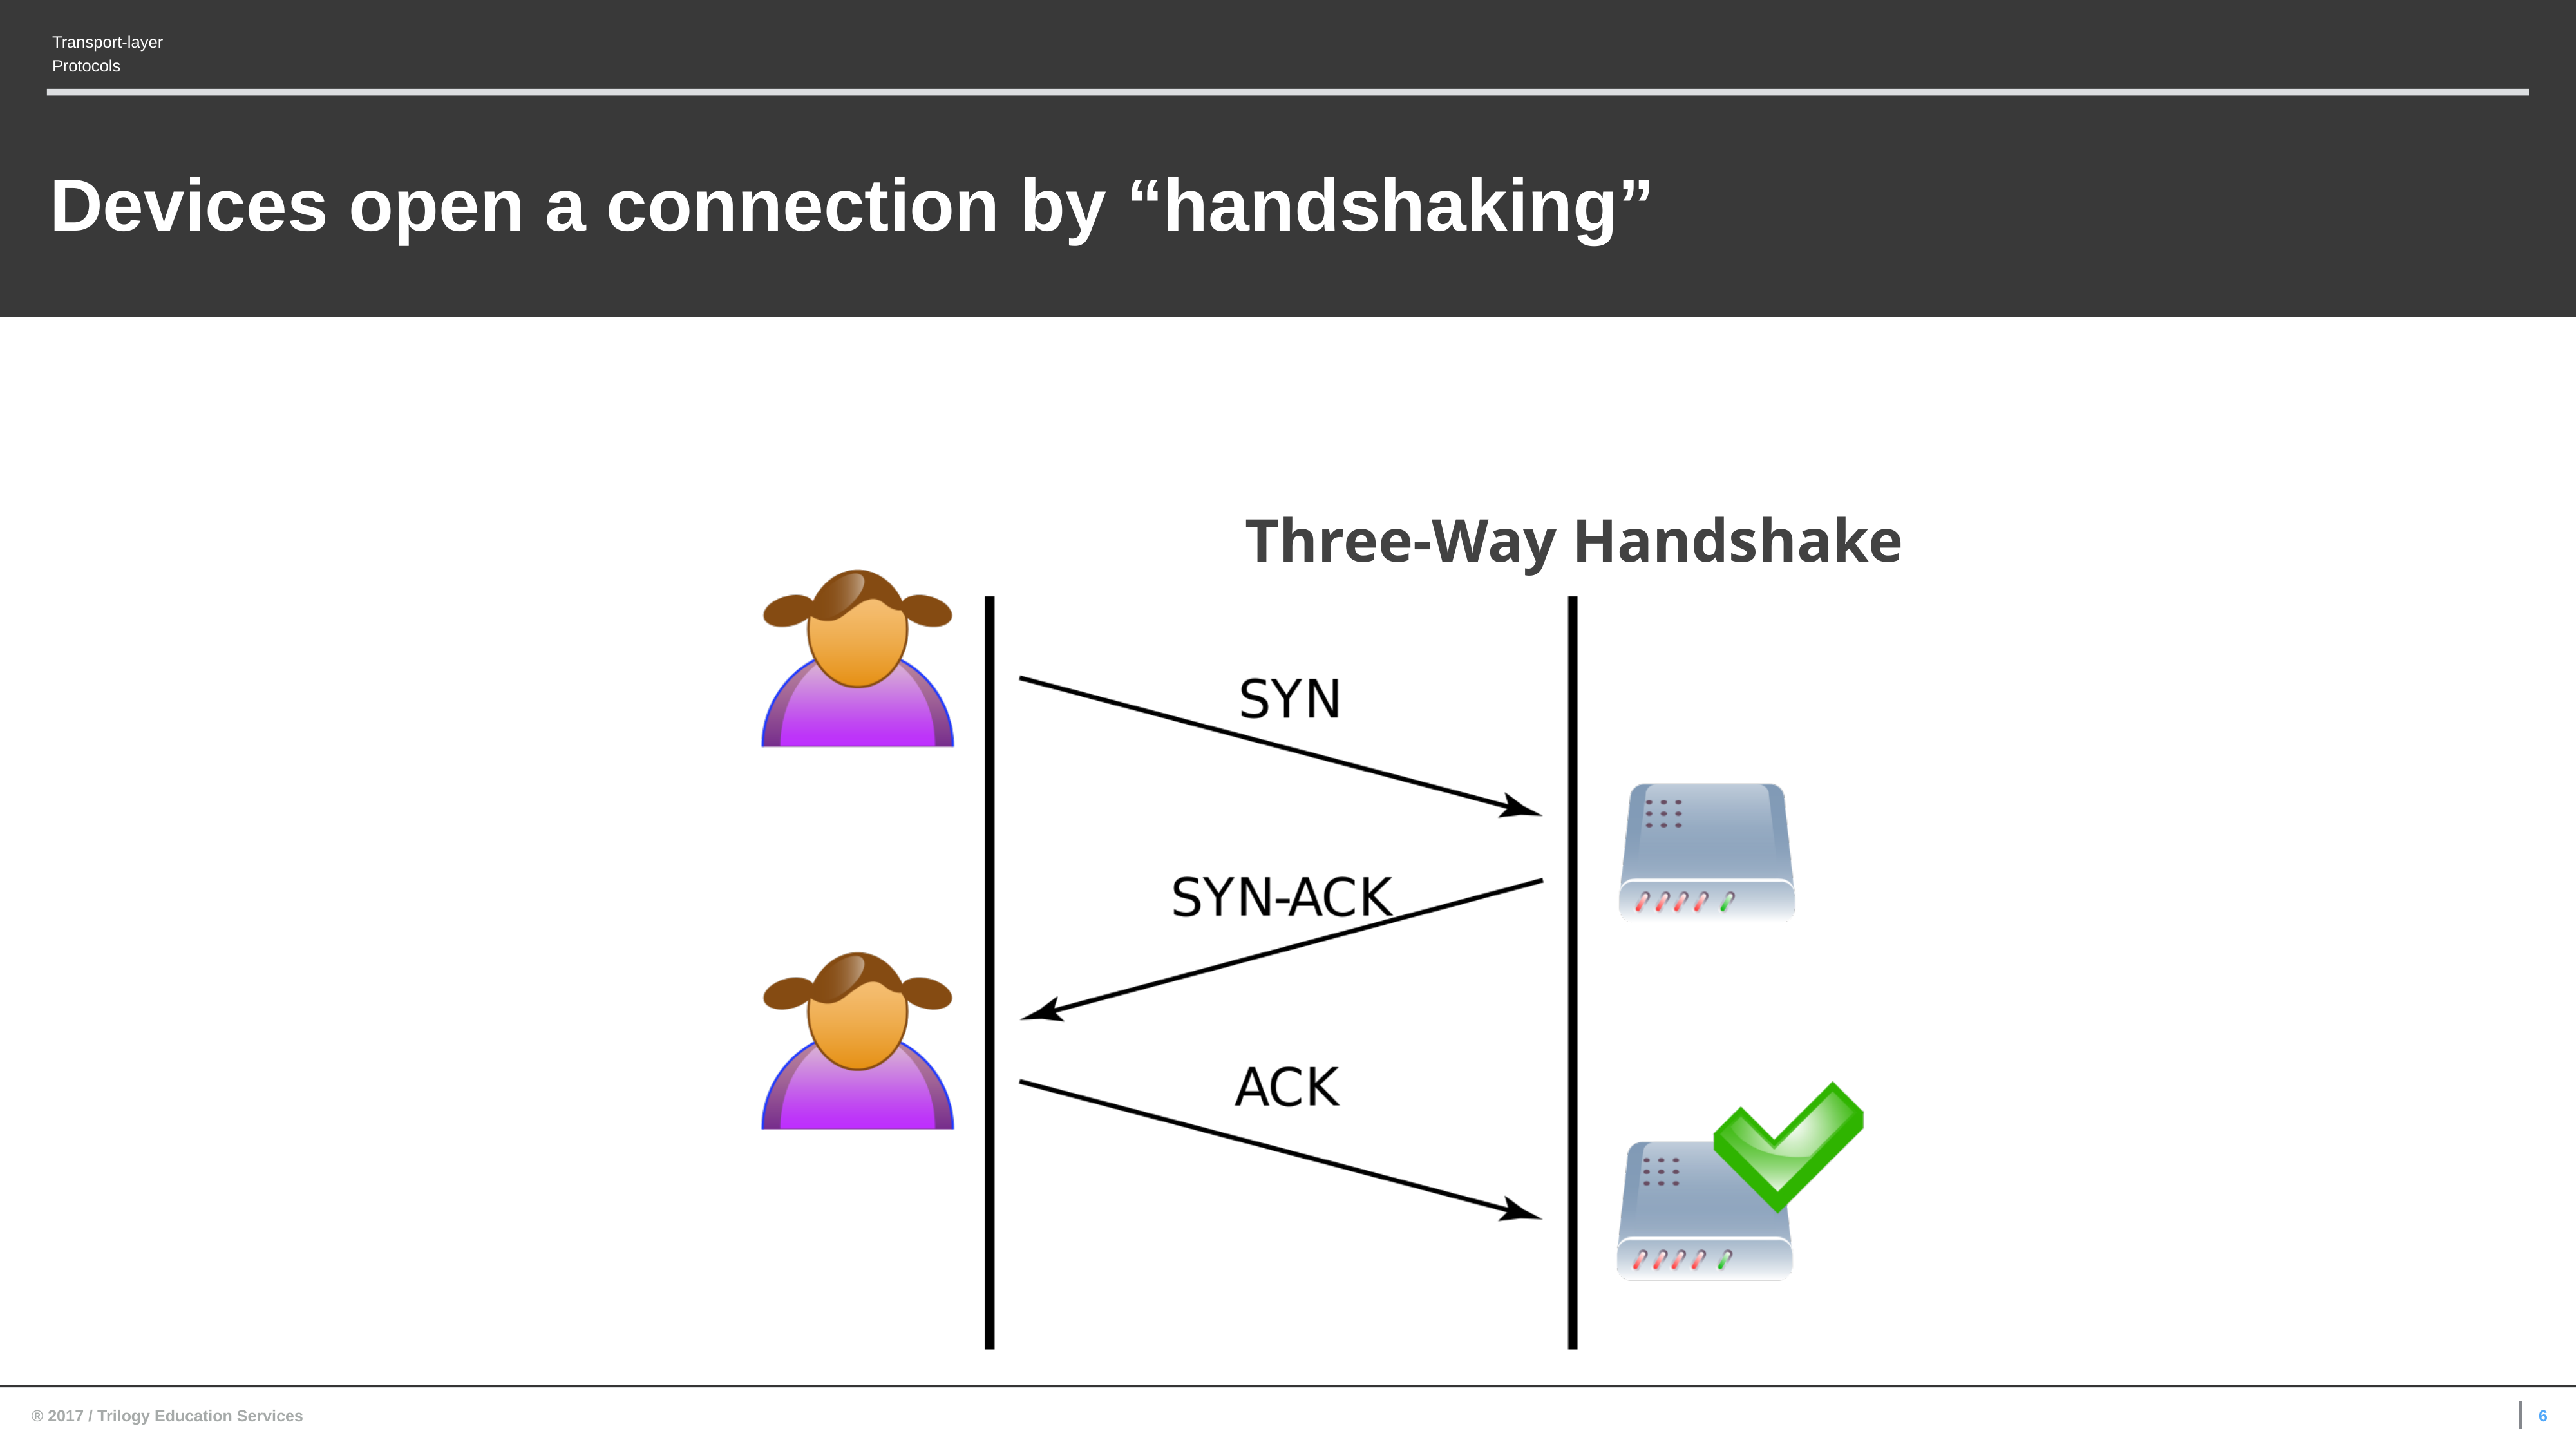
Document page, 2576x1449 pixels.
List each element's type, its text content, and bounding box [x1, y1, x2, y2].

picture [740, 545, 1886, 1375]
list Transport-layer Protocols [46, 21, 218, 82]
text_box [0, 0, 2576, 317]
text_box [46, 88, 2529, 96]
text_box Three-Way Handshake [1239, 483, 1336, 540]
list Devices open a connection by “handshaking” [44, 151, 2430, 252]
text_box [0, 1385, 2576, 1387]
list ® 2017 / Trilogy Education Services [26, 1399, 310, 1430]
slide_number 6 [2532, 1399, 2554, 1430]
